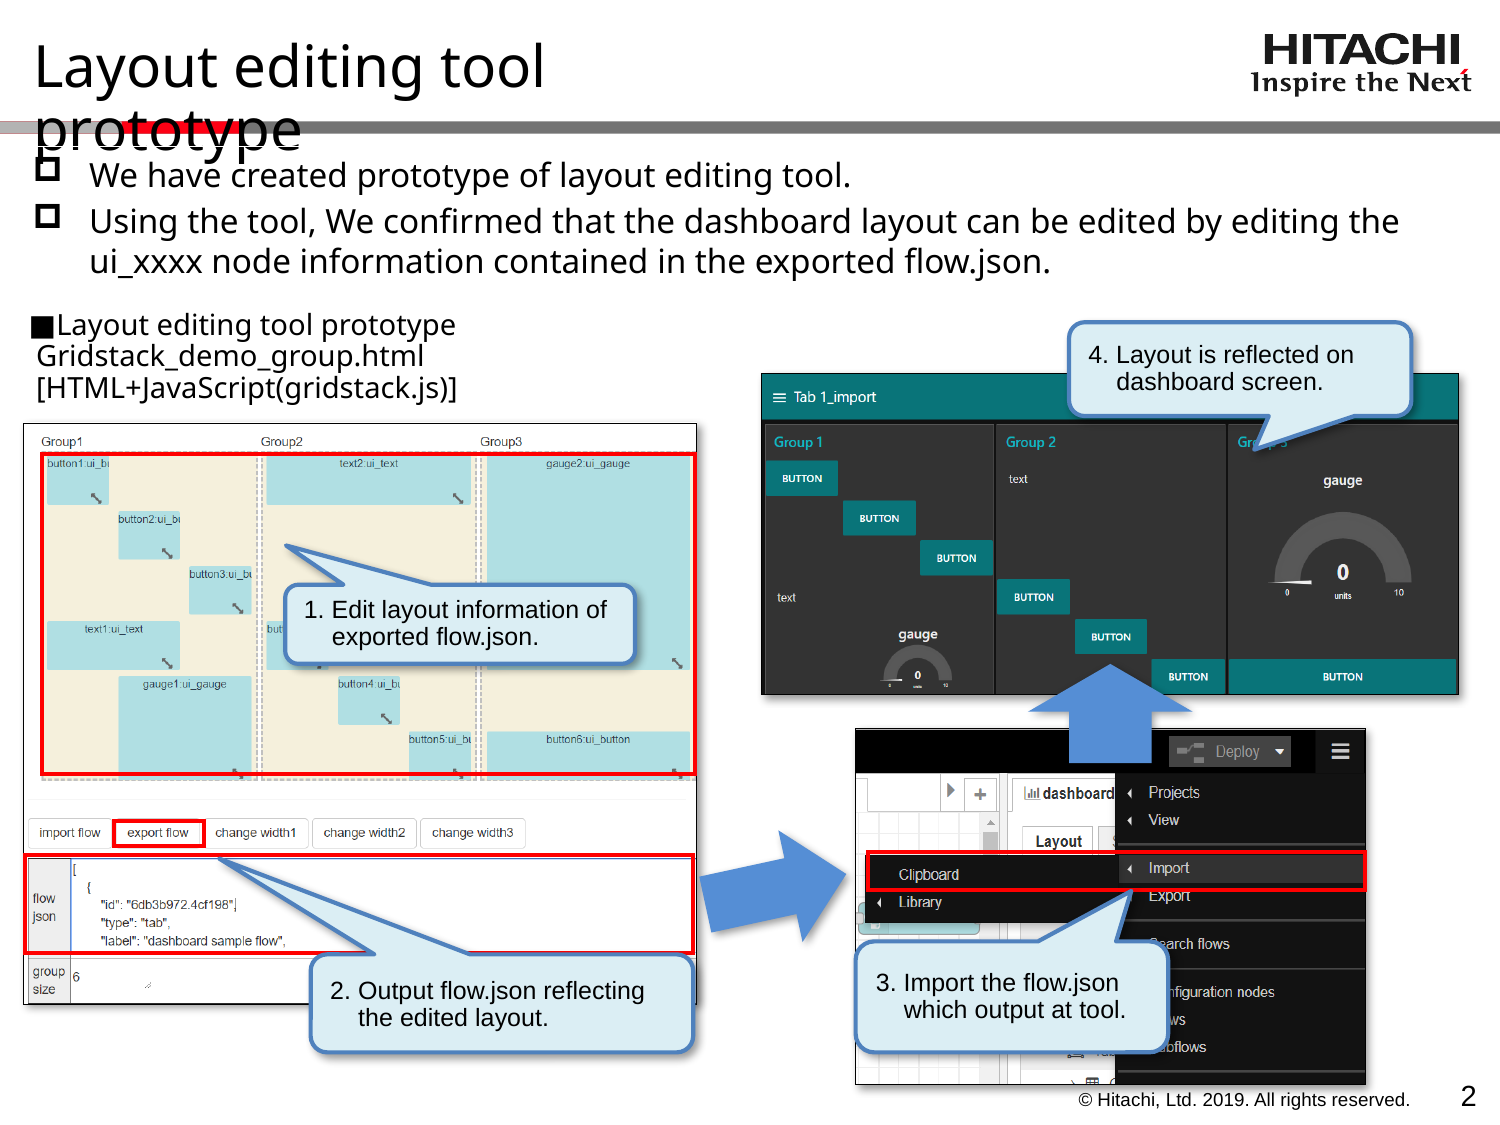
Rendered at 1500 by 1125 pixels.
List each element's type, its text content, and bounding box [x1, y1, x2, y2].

title Layout editing tool prototype [18, 29, 830, 109]
text_box [1027, 704, 1193, 726]
slide_number 1 [1411, 1073, 1492, 1124]
picture [761, 373, 1460, 695]
text_box 4. Layout is reflected on dashboard screen. [1066, 320, 1414, 372]
picture [23, 422, 697, 1005]
picture [855, 728, 1366, 1085]
text_box 2. Output flow.json reflecting the edited layout. [308, 1011, 696, 1055]
list We have created prototype of layout editing tool. Using the tool, We confirmed that the dashboard layout can be edited by editing the ui_xxxx node information contained in the exported flow.json. [18, 146, 1451, 317]
text_box ■Layout editing tool prototype Gridstack_demo_group.html [HTML+JavaScript(gridstack.js)] [13, 302, 608, 412]
text_box [702, 830, 847, 943]
